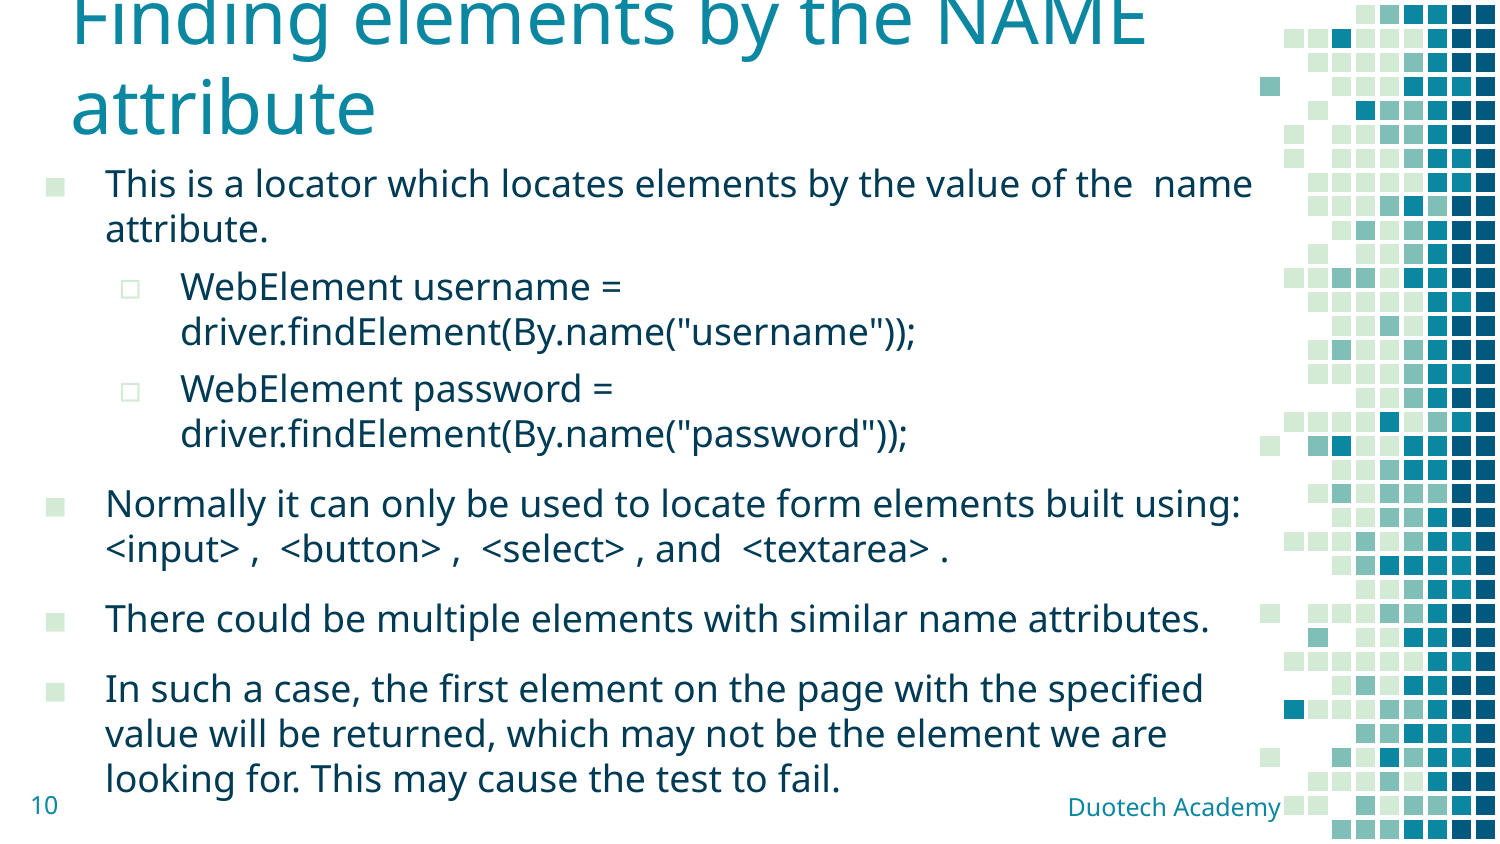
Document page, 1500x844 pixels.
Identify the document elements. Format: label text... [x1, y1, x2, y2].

slide_number 10 [15, 774, 105, 839]
title Finding elements by the NAME attribute [55, 23, 1215, 145]
list This is a locator which locates elements by the value of the name attribute. WebElement username = driver.findElement(By.name("username")); WebElement password = driver.findElement(By.name("password")); Normally it can only be used to locate form elements built using: <input> , <button> , <select> , and <textarea> . There could be multiple elements with similar name attributes. In such a case, the first element on the page with the specified value will be returned, which may not be the element we are looking for. This may cause the test to fail. [15, 145, 1291, 635]
